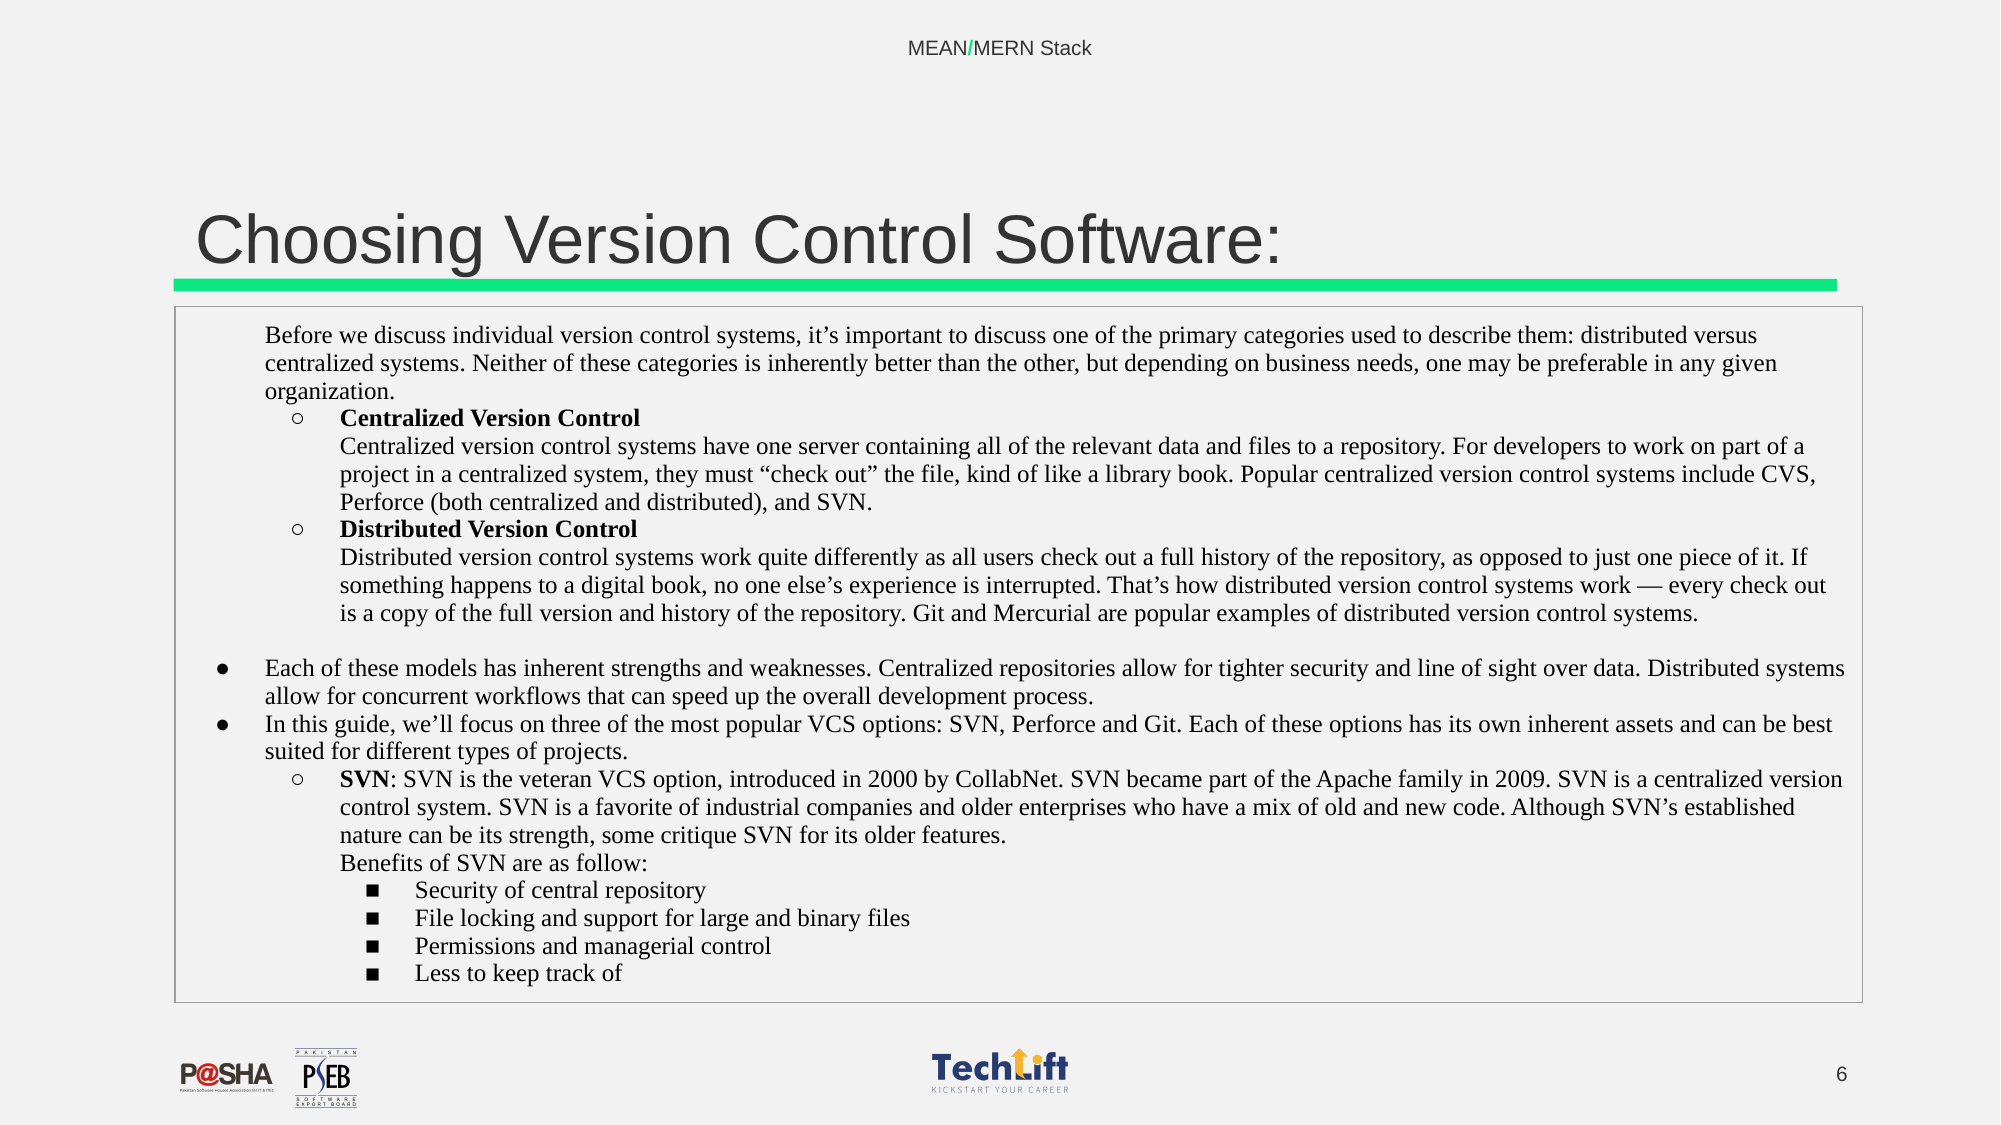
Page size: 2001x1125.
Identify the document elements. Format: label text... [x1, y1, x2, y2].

table_header Before we discuss individual version control systems, it’s important to discuss one of the primary categories used to describe them: distributed versus centralized systems. Neither of these categories is inherently better than the other, but depending on business needs, one may be preferable in any given organization. Centralized Version Control Centralized version control systems have one server containing all of the relevant data and files to a repository. For developers to work on part of a project in a centralized system, they must “check out” the file, kind of like a library book. Popular centralized version control systems include CVS, Perforce (both centralized and distributed), and SVN. Distributed Version Control Distributed version control systems work quite differently as all users check out a full history of the repository, as opposed to just one piece of it. If something happens to a digital book, no one else’s experience is interrupted. That’s how distributed version control systems work — every check out is a copy of the full version and history of the repository. Git and Mercurial are popular examples of distributed version control systems. Each of these models has inherent strengths and weaknesses. Centralized repositories allow for tighter security and line of sight over data. Distributed systems allow for concurrent workflows that can speed up the overall development process. In this guide, we’ll focus on three of the most popular VCS options: SVN, Perforce and Git. Each of these options has its own inherent assets and can be best suited for different types of projects. SVN: SVN is the veteran VCS option, introduced in 2000 by CollabNet. SVN became part of the Apache family in 2009. SVN is a centralized version control system. SVN is a favorite of industrial companies and older enterprises who have a mix of old and new code. Although SVN’s established nature can be its strength, some critique SVN for its older features. Benefits of SVN are as follow: Security of central repository File locking and support for large and binary files Permissions and managerial control Less to keep track of [176, 307, 1862, 1002]
picture [295, 1048, 357, 1108]
picture [180, 1063, 274, 1093]
slide_number ‹#› [1412, 1042, 1863, 1103]
title Choosing Version Control Software: [180, 47, 1830, 285]
picture [932, 1048, 1068, 1093]
footer MEAN/MERN Stack [662, 17, 1338, 77]
